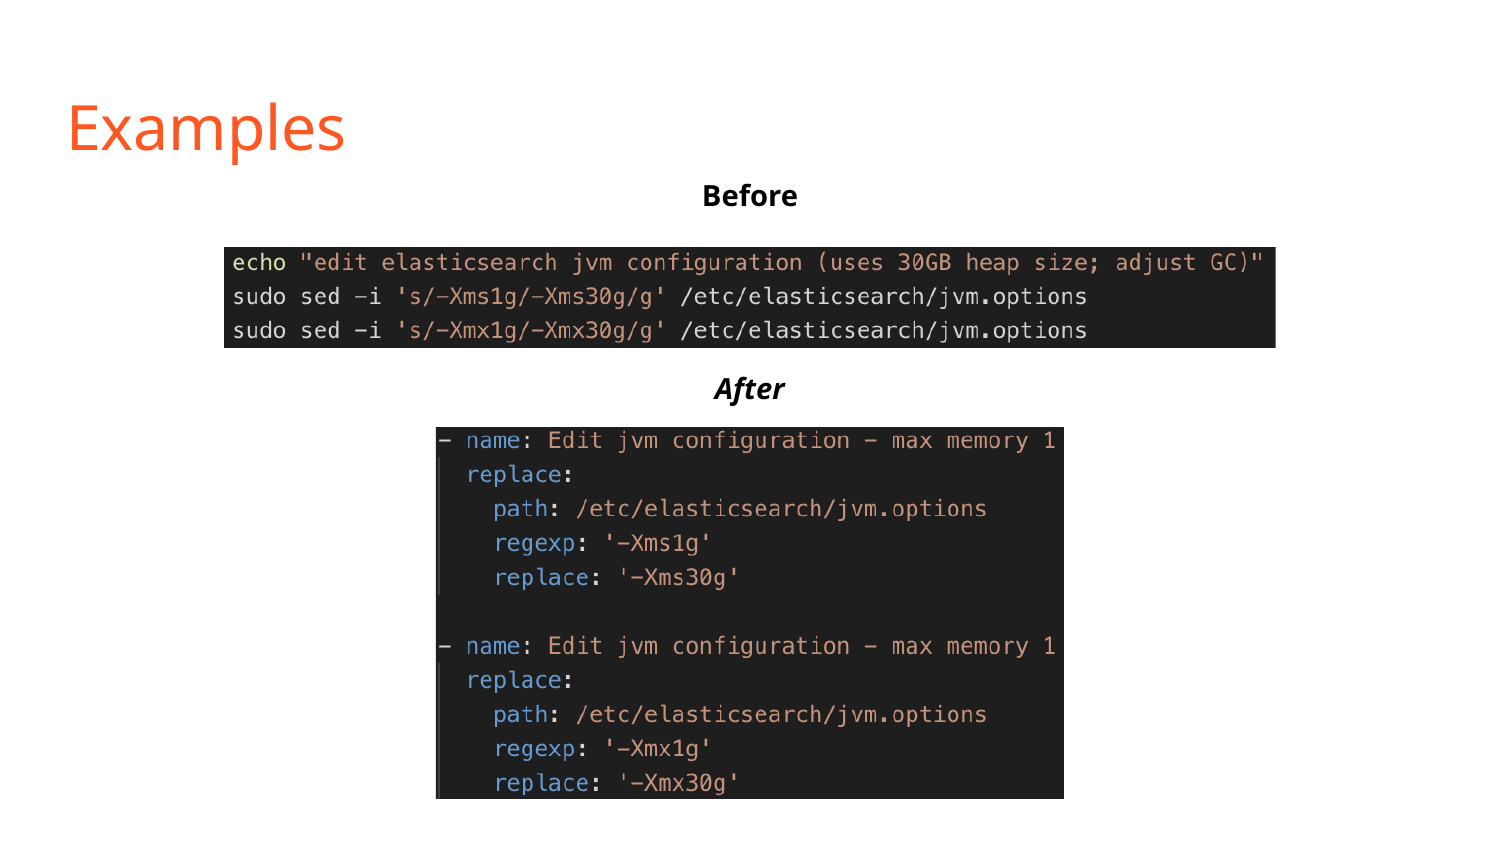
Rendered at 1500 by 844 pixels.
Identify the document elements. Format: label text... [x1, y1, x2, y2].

picture [435, 427, 1065, 799]
picture [223, 247, 1276, 348]
text_box Before [674, 161, 826, 227]
text_box After [674, 356, 826, 421]
title Examples [51, 72, 1449, 167]
